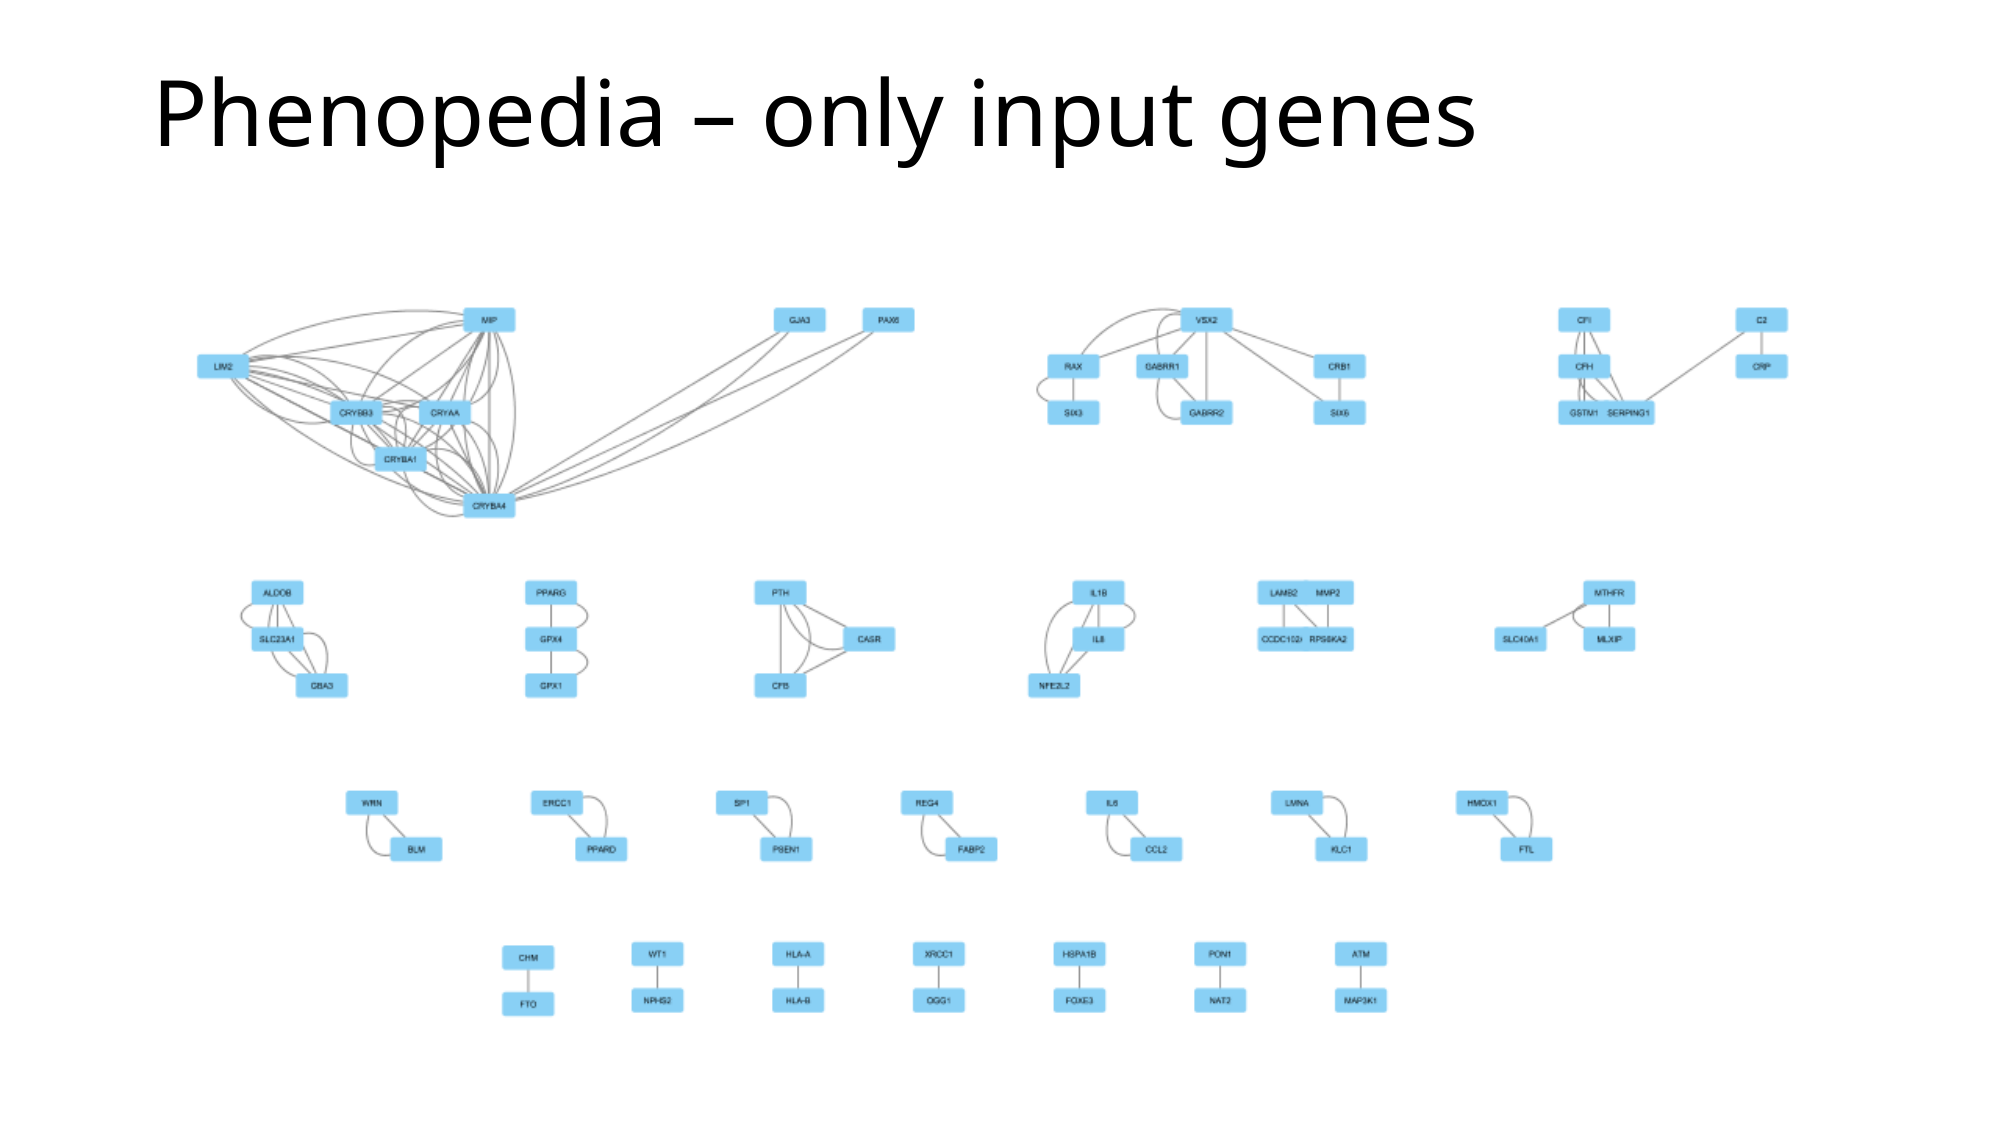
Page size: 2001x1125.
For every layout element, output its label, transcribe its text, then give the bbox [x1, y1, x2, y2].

picture [127, 225, 1873, 1113]
title Phenopedia – only input genes [137, 7, 1863, 225]
